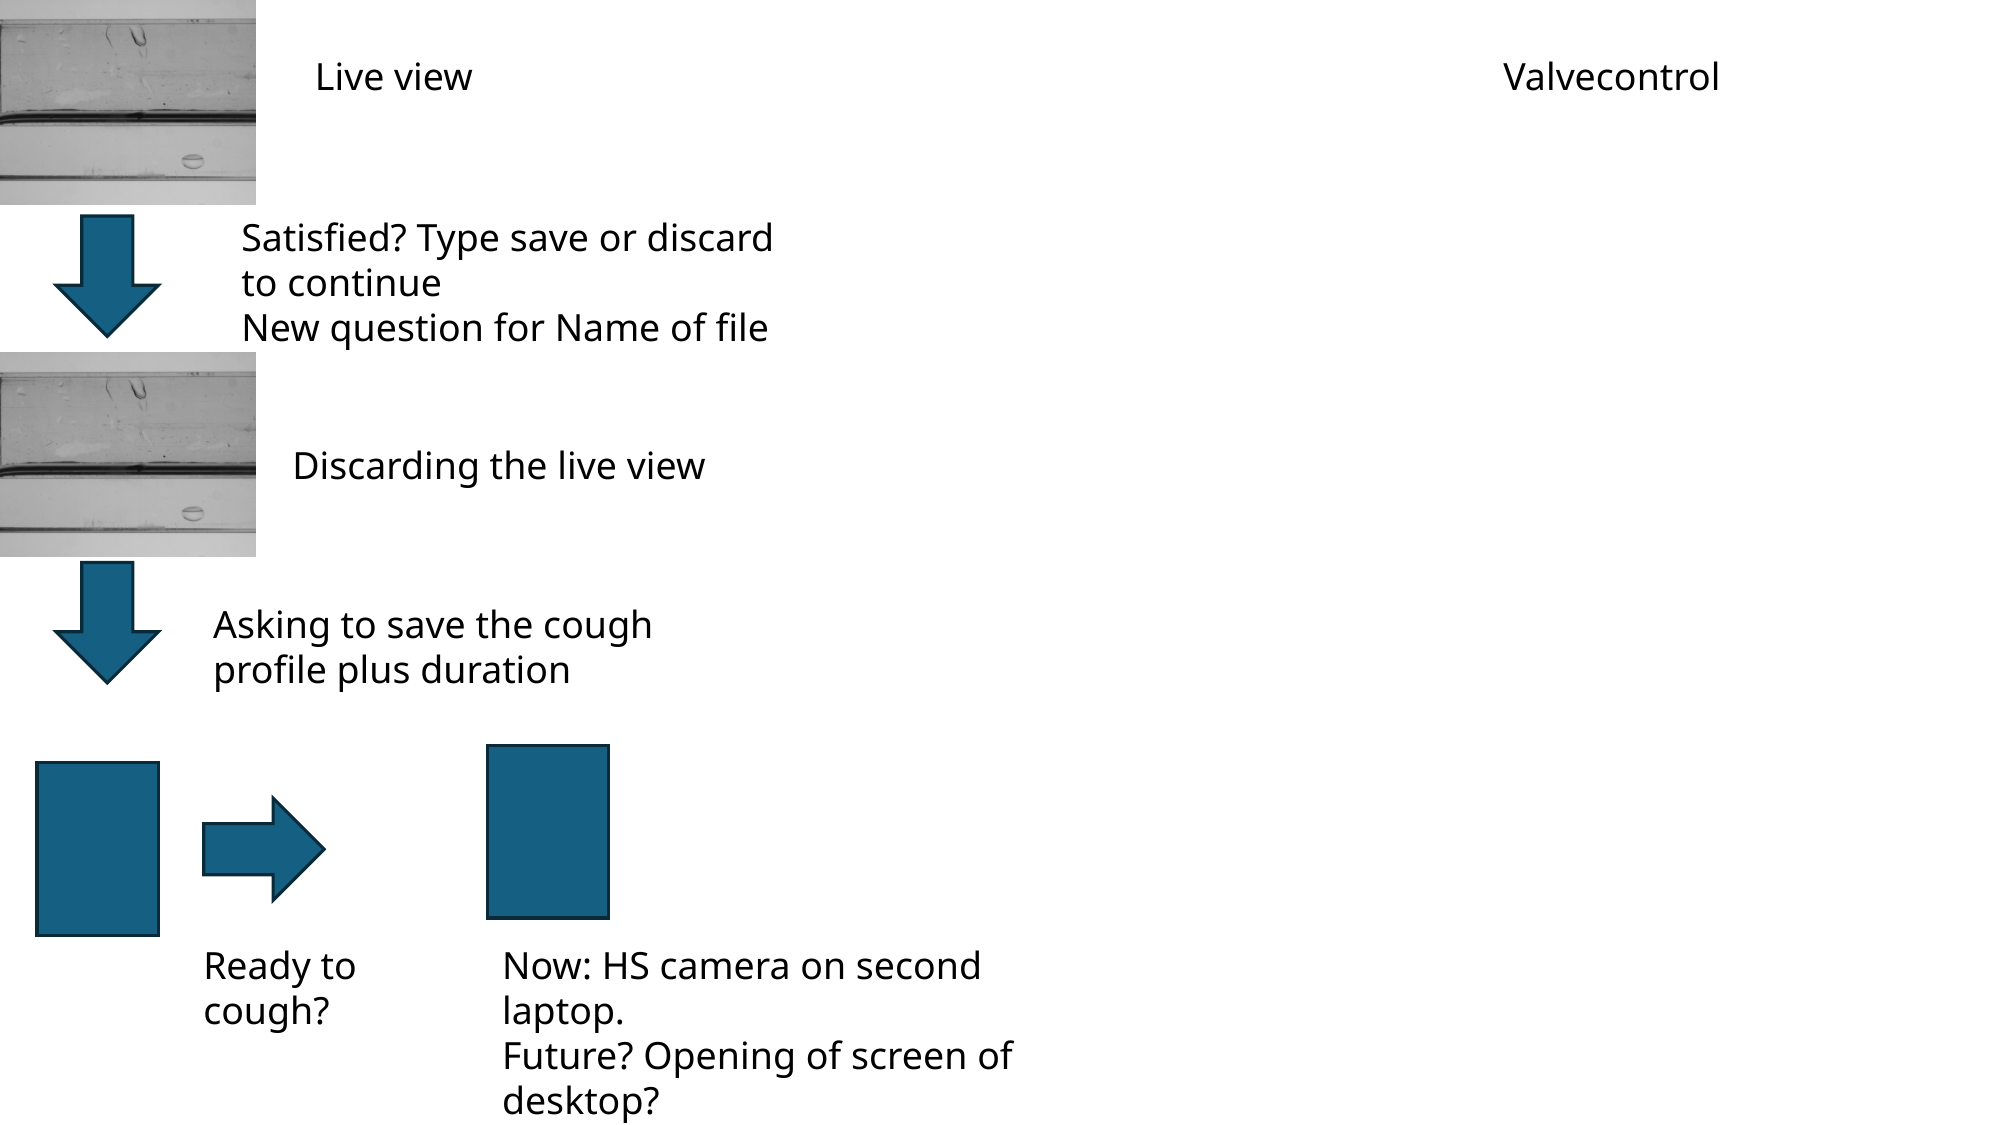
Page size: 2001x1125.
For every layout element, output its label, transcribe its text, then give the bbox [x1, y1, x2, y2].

text_box Now: HS camera on second laptop. Future? Opening of screen of desktop? [487, 934, 1105, 1125]
text_box Satisfied? Type save or discard to continue New question for Name of file [226, 206, 800, 357]
text_box Valvecontrol [1488, 45, 1912, 105]
text_box [52, 560, 163, 686]
text_box [202, 794, 327, 905]
text_box Discarding the live view [277, 434, 1278, 495]
text_box Live view [299, 45, 568, 105]
picture [0, 0, 256, 205]
picture [0, 351, 256, 558]
text_box Asking to save the cough profile plus duration [198, 593, 700, 699]
text_box [52, 214, 163, 339]
text_box [35, 761, 160, 937]
text_box Ready to cough? [188, 934, 444, 1040]
text_box [486, 744, 610, 920]
